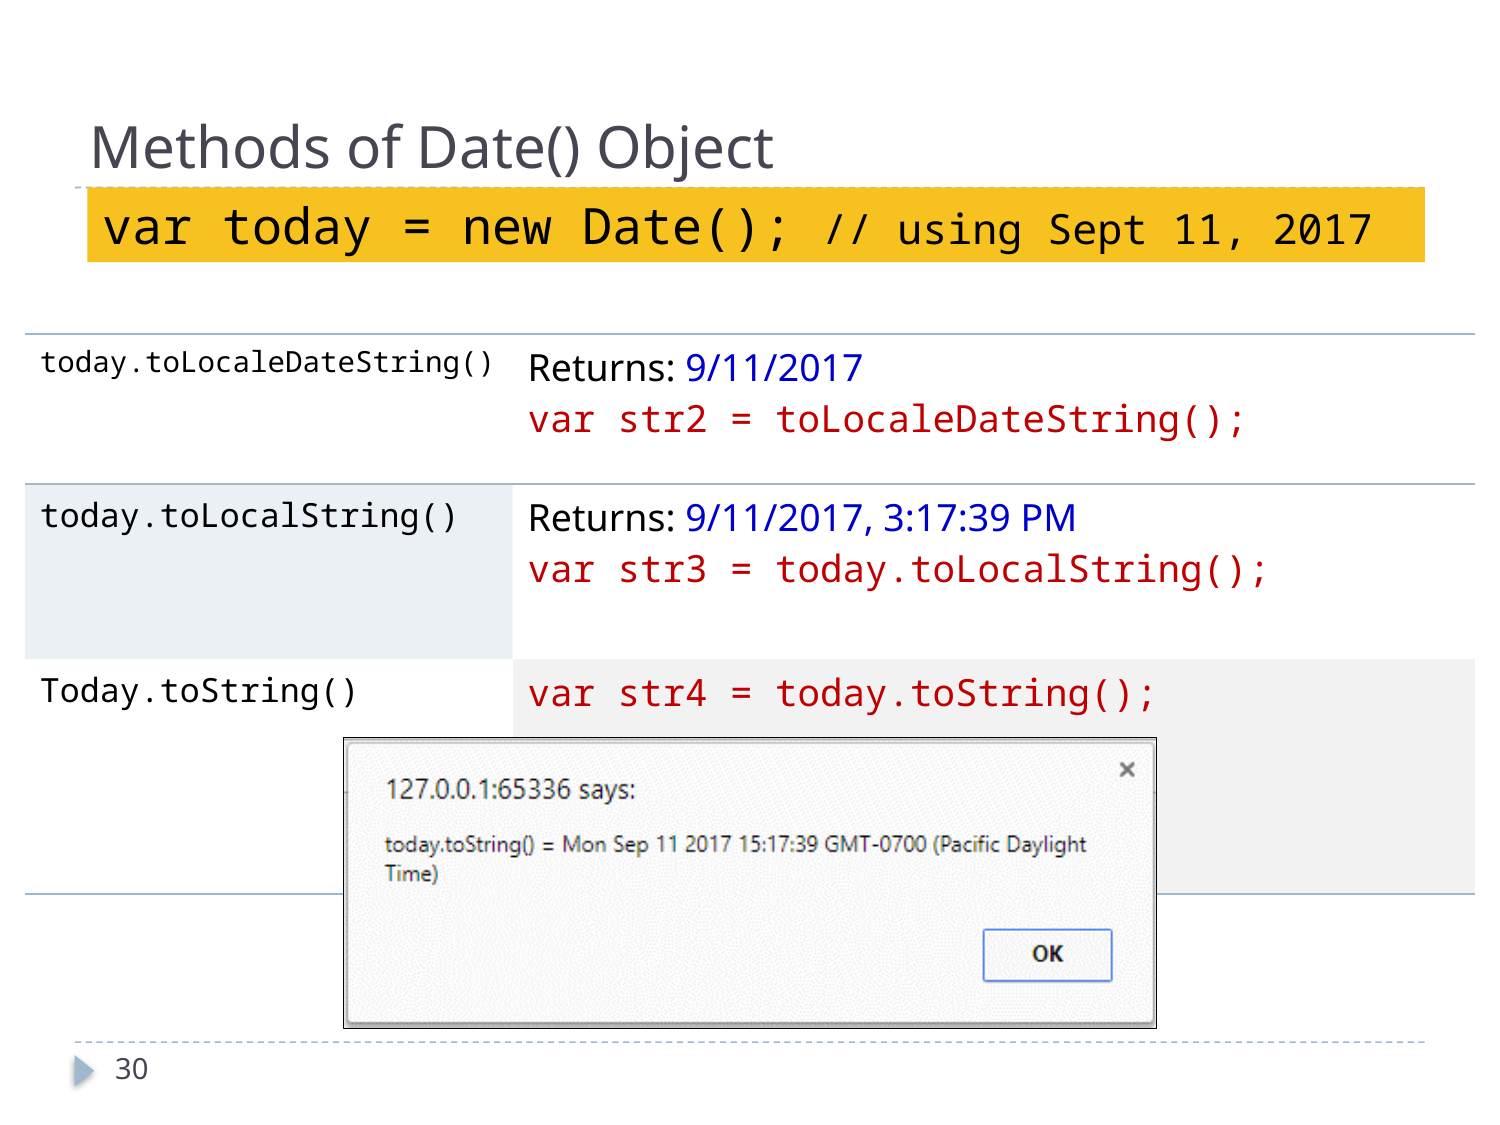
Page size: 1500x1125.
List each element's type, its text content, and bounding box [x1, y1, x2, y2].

table_header today.toLocaleDateString() [25, 335, 513, 483]
text_box var today = new Date(); // using Sept 11, 2017 [87, 187, 1425, 263]
table_cell Returns: 9/11/2017, 3:17:39 PM var str3 = today.toLocalString(); [513, 485, 1475, 659]
slide_number 30 [100, 1042, 426, 1103]
table_cell today.toLocalString() [25, 485, 513, 659]
table_cell Today.toString() [25, 659, 513, 893]
table_header Returns: 9/11/2017 var str2 = toLocaleDateString(); [513, 335, 1475, 483]
picture [343, 737, 1157, 1029]
table_cell var str4 = today.toString(); [513, 659, 1475, 893]
title Methods of Date() Object [75, 24, 1425, 188]
